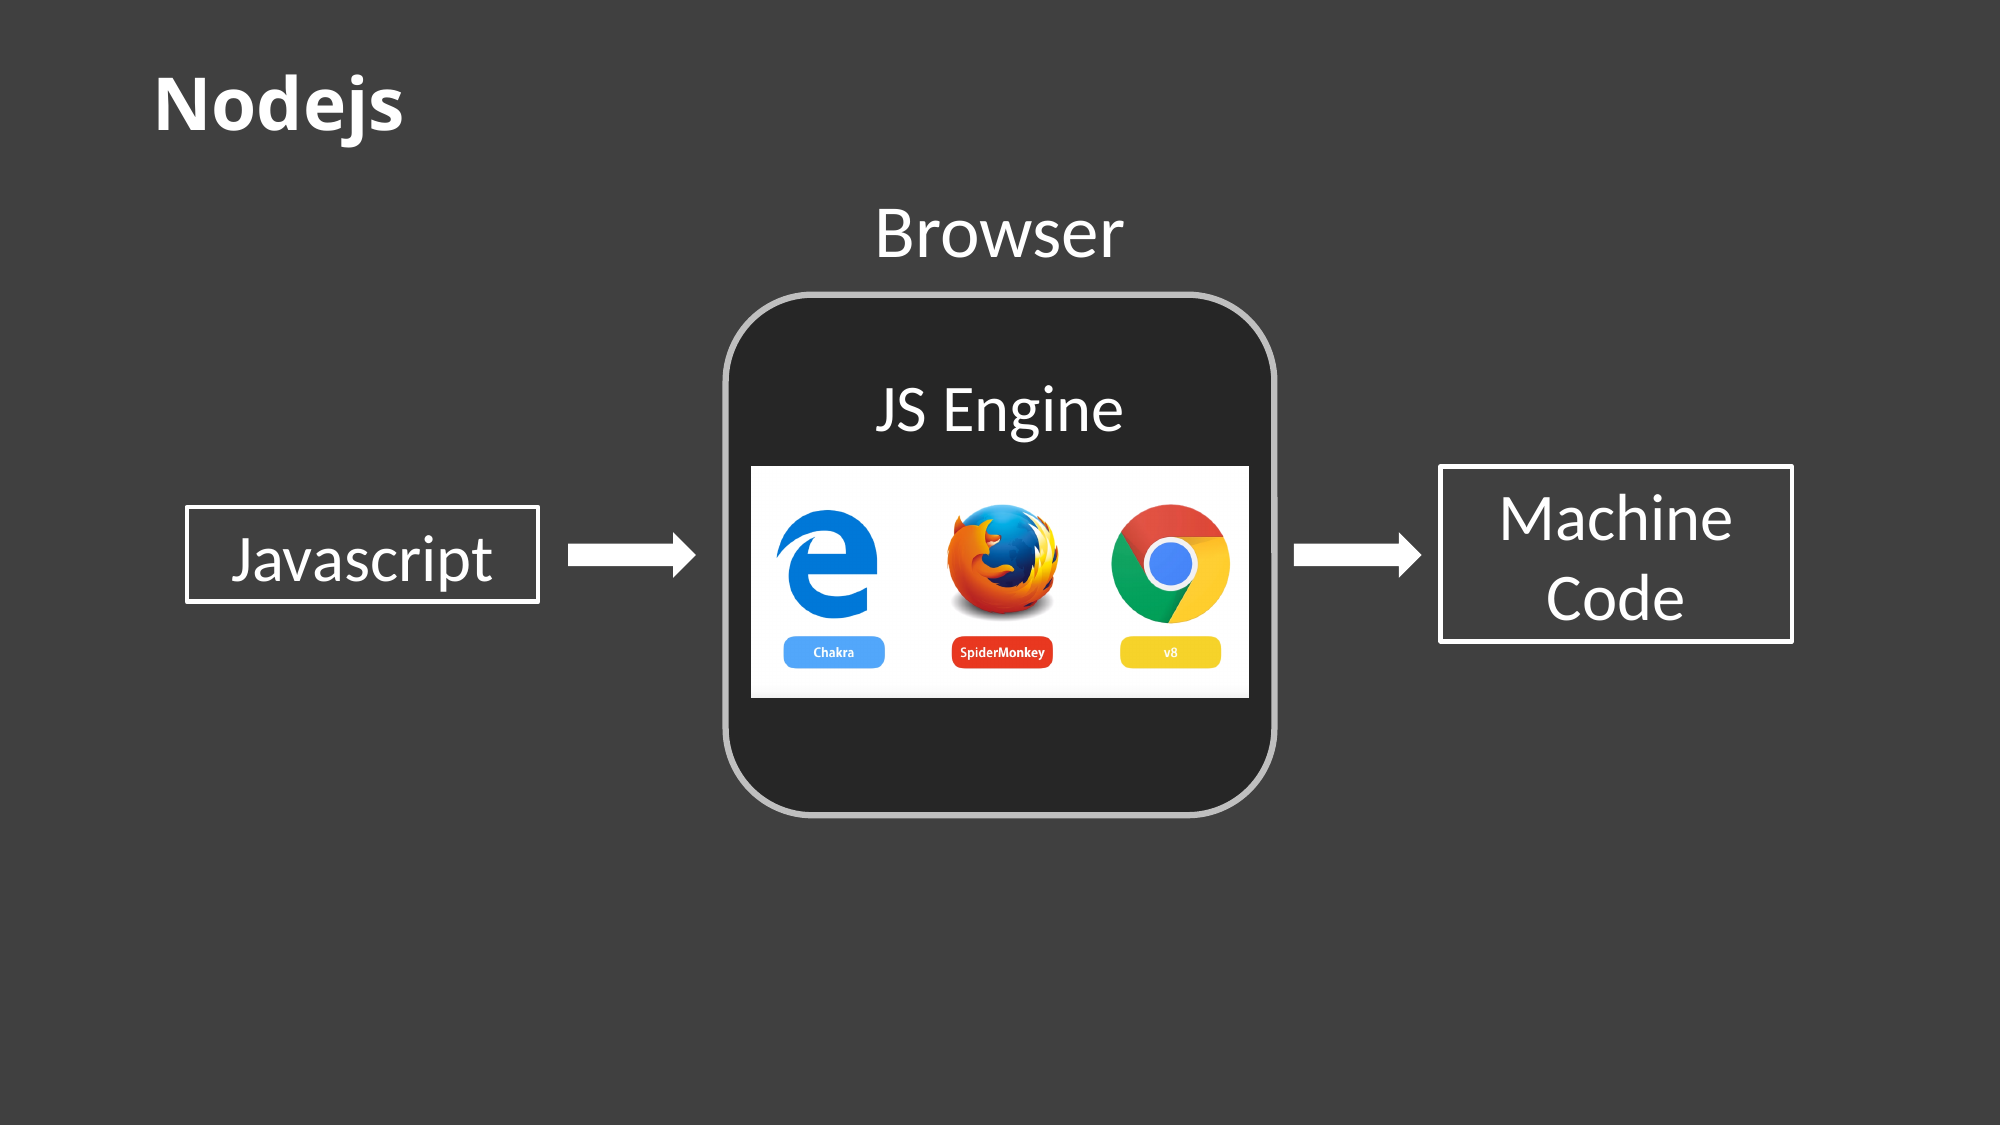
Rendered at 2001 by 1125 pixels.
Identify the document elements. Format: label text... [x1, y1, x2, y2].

picture [750, 466, 1249, 698]
text_box Browser [852, 175, 1148, 280]
text_box [1293, 532, 1422, 578]
text_box Javascript [186, 506, 539, 602]
text_box [724, 293, 1276, 817]
text_box Machine Code [1440, 466, 1792, 642]
text_box JS Engine [824, 357, 1176, 452]
title Nodejs [137, 59, 1863, 155]
text_box [568, 532, 696, 578]
